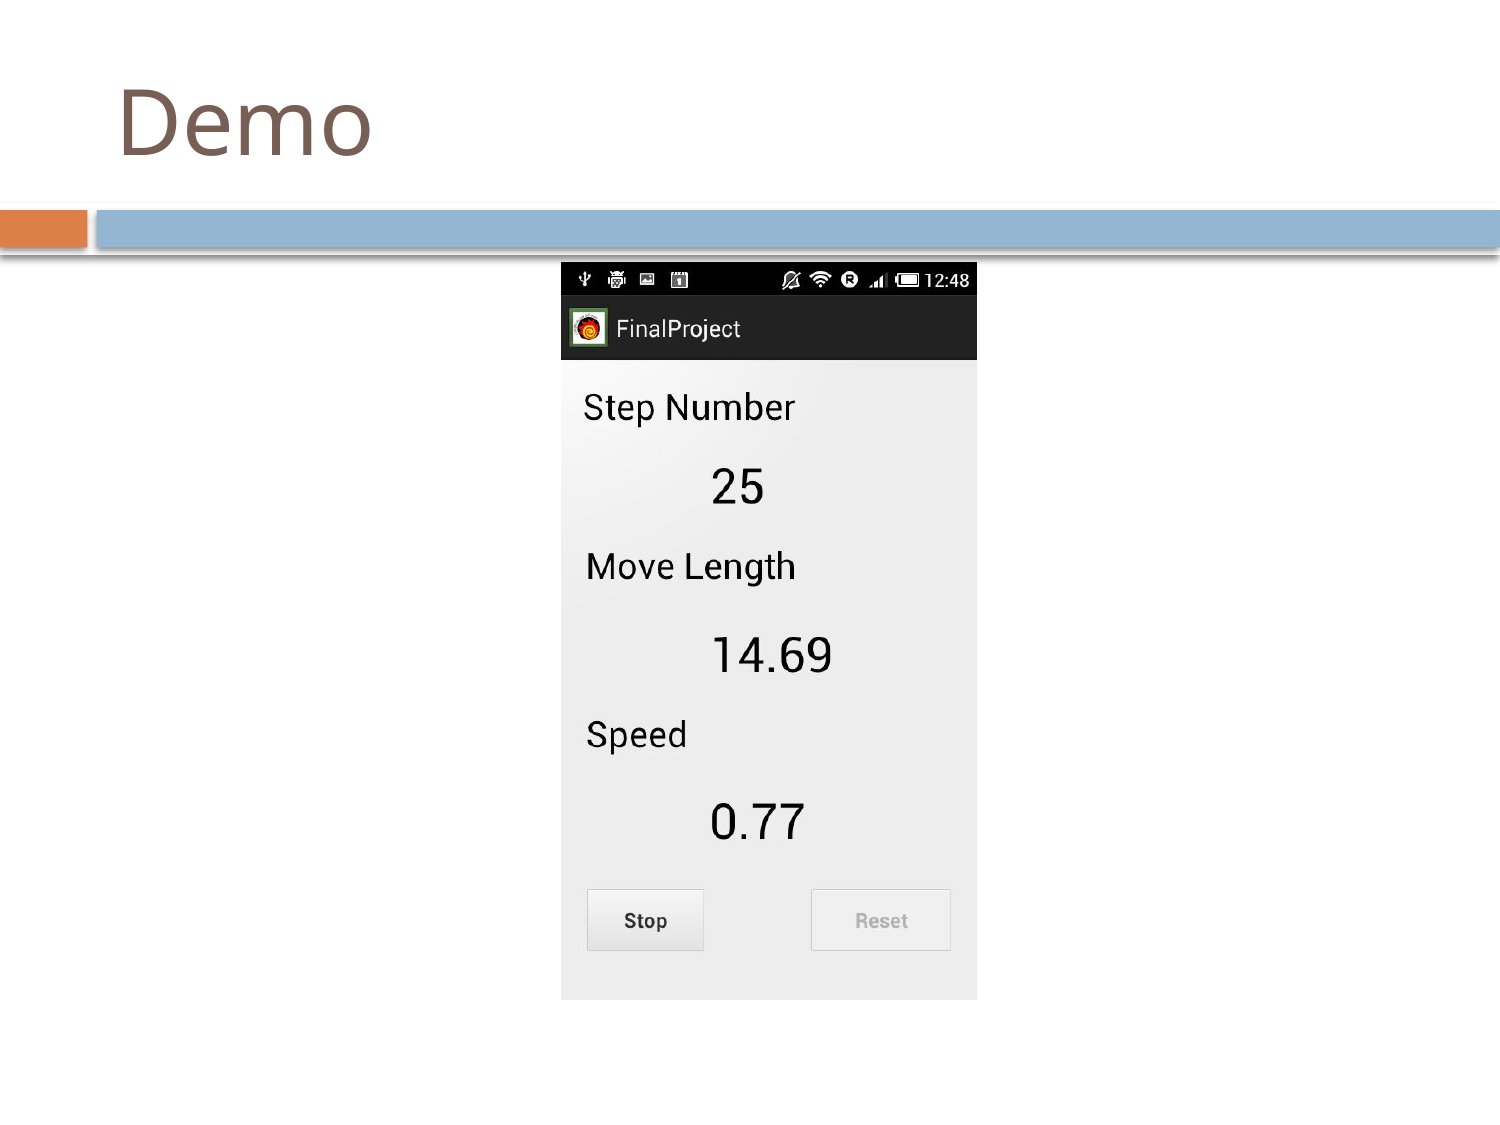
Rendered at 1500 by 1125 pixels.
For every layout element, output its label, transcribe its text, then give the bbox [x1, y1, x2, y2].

title Demo [100, 37, 1438, 200]
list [100, 262, 1439, 1001]
